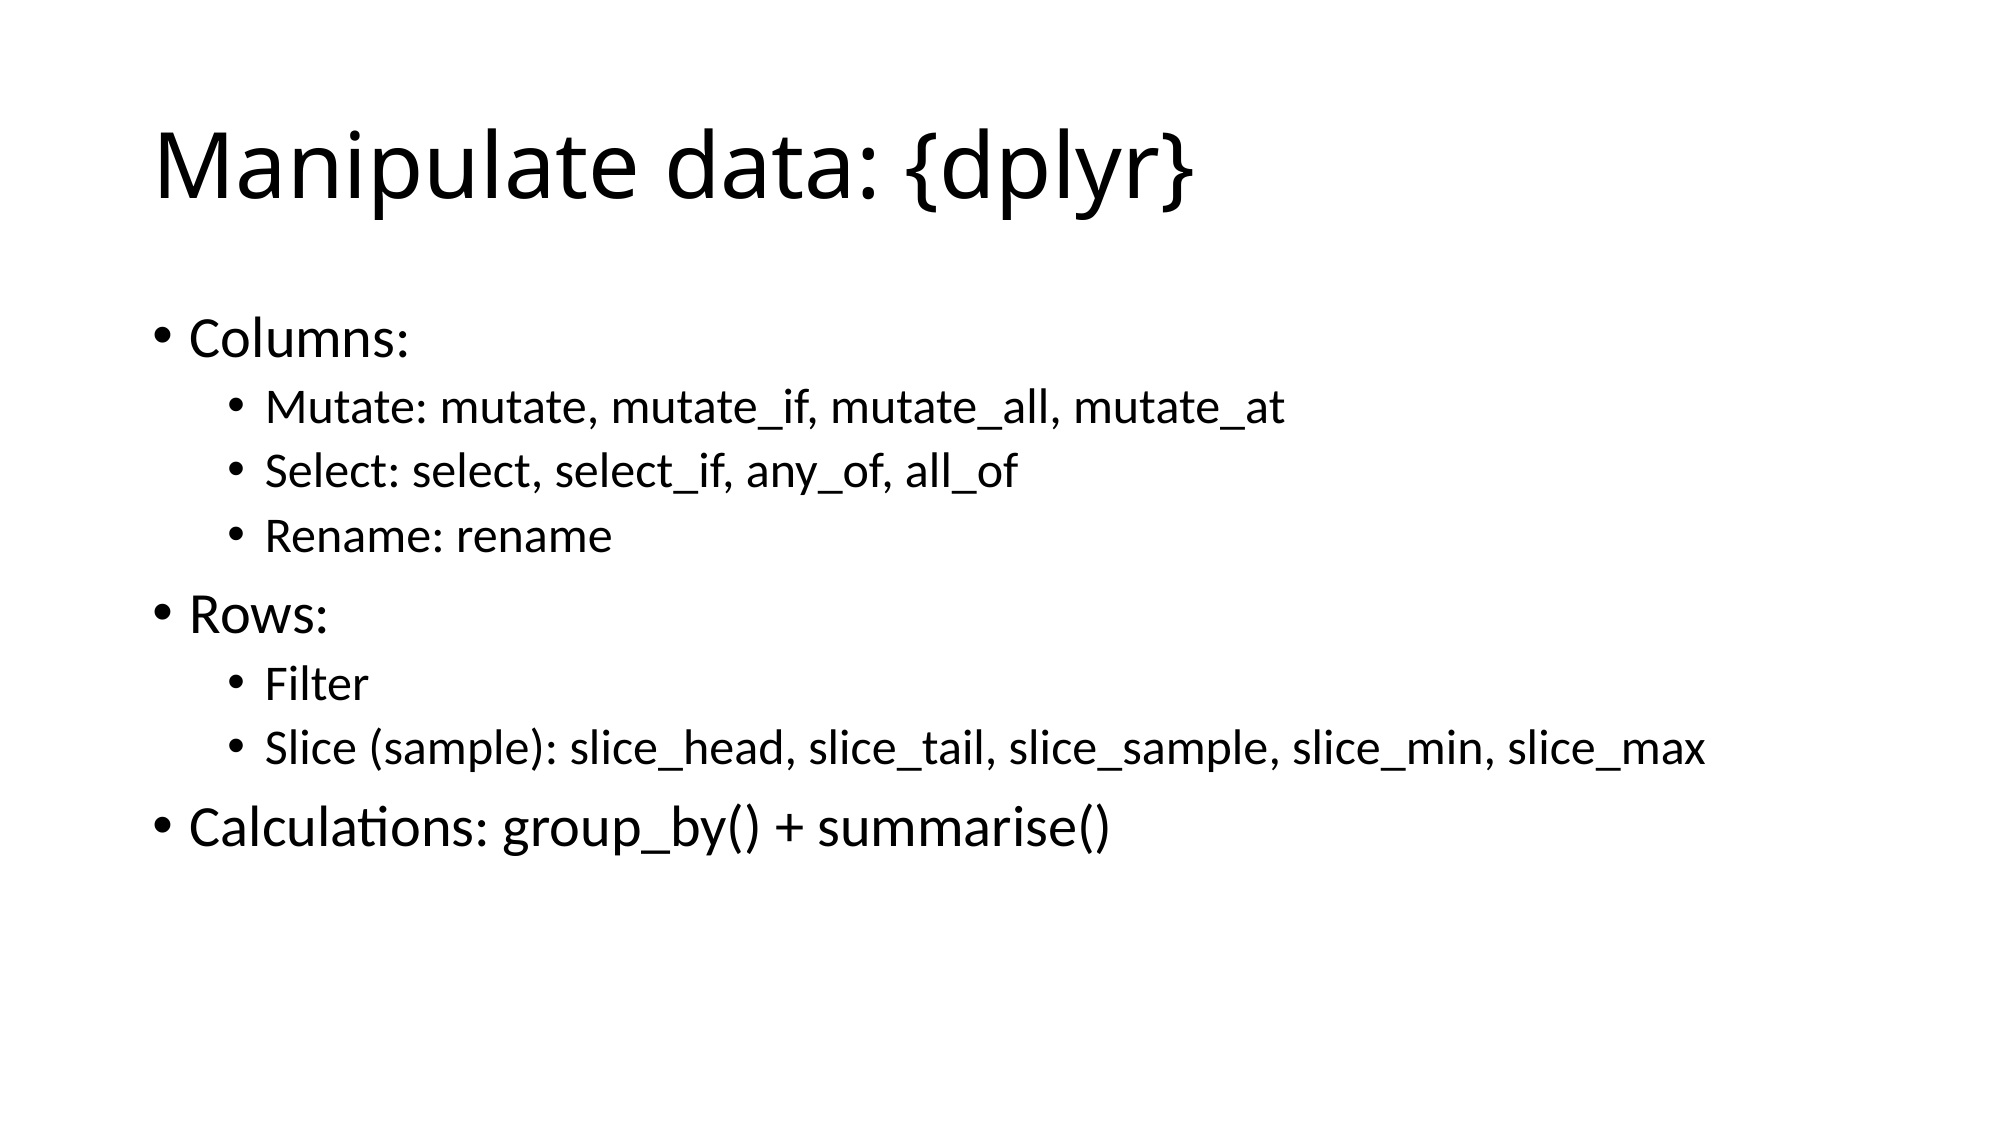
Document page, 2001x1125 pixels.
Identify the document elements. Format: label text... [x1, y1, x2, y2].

title Manipulate data: {dplyr} [137, 59, 1863, 278]
list Columns: Mutate: mutate, mutate_if, mutate_all, mutate_at Select: select, select_if, any_of, all_of Rename: rename Rows: Filter Slice (sample): slice_head, slice_tail, slice_sample, slice_min, slice_max Calculations: group_by() + summarise() [137, 299, 1863, 1014]
